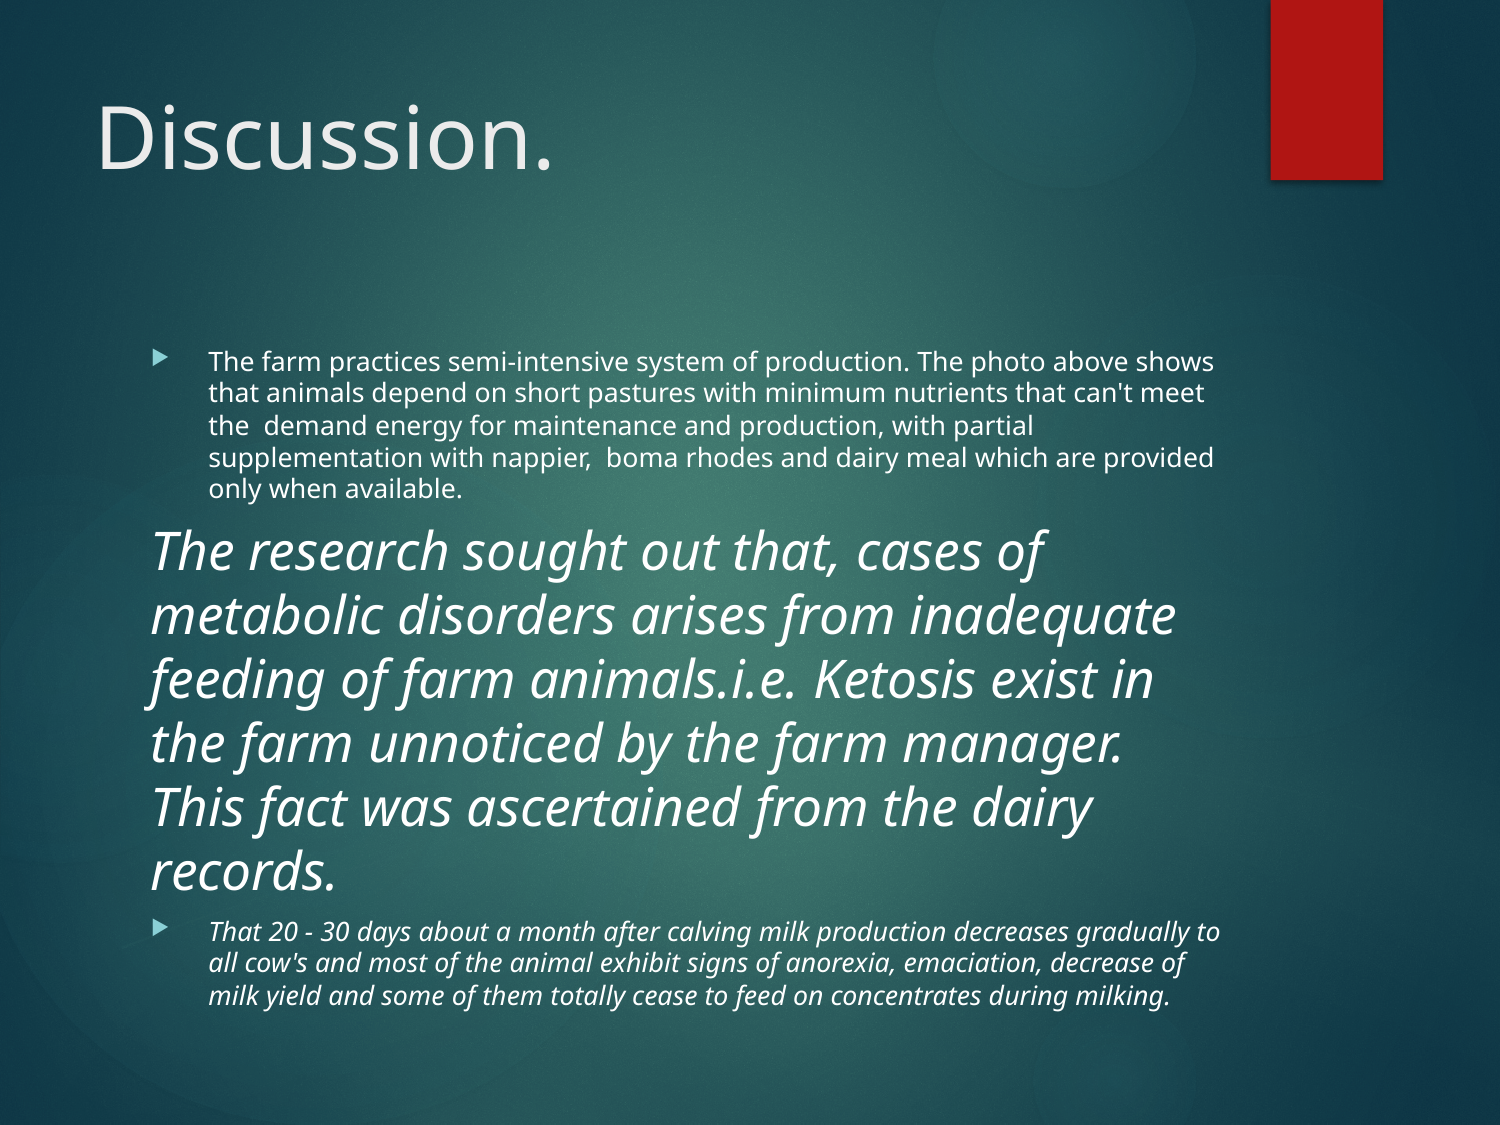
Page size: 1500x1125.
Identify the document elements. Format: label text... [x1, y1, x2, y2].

list The farm practices semi-intensive system of production. The photo above shows that animals depend on short pastures with minimum nutrients that can't meet the demand energy for maintenance and production, with partial supplementation with nappier, boma rhodes and dairy meal which are provided only when available. The research sought out that, cases of metabolic disorders arises from inadequate feeding of farm animals.i.e. Ketosis exist in the farm unnoticed by the farm manager. This fact was ascertained from the dairy records. That 20 - 30 days about a month after calving milk production decreases gradually to all cow's and most of the animal exhibit signs of anorexia, emaciation, decrease of milk yield and some of them totally cease to feed on concentrates during milking. [135, 336, 1237, 1025]
title Discussion. [79, 74, 1237, 304]
